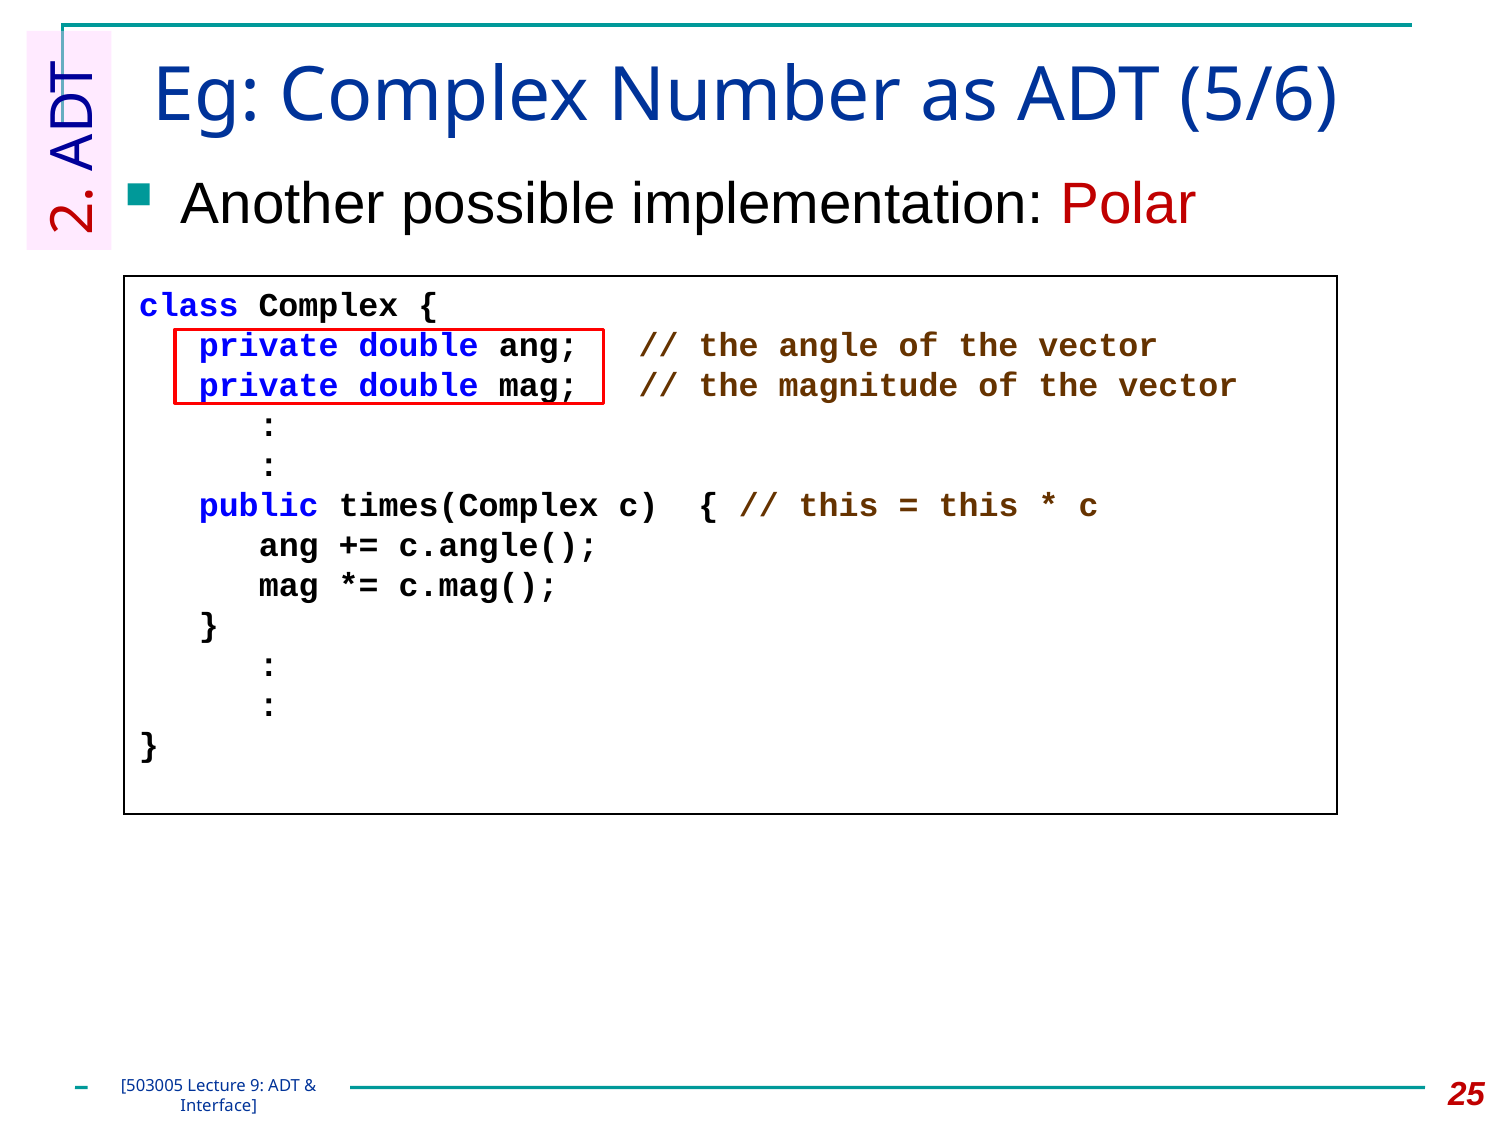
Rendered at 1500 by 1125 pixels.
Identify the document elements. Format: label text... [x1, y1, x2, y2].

list Another possible implementation: Polar [109, 157, 1460, 271]
text_box 2. ADT [26, 30, 112, 250]
slide_number 25 [1400, 1065, 1500, 1125]
title Eg: Complex Number as ADT (5/6) [137, 37, 1463, 168]
text_box class Complex { private double ang; // the angle of the vector private double mag; // the magnitude of the vector : : public times(Complex c) { // this = this * c ang += c.angle(); mag *= c.mag(); } : : } [123, 276, 1338, 815]
text_box [503005 Lecture 9: ADT & Interface] [87, 1074, 350, 1100]
text_box [174, 329, 604, 404]
